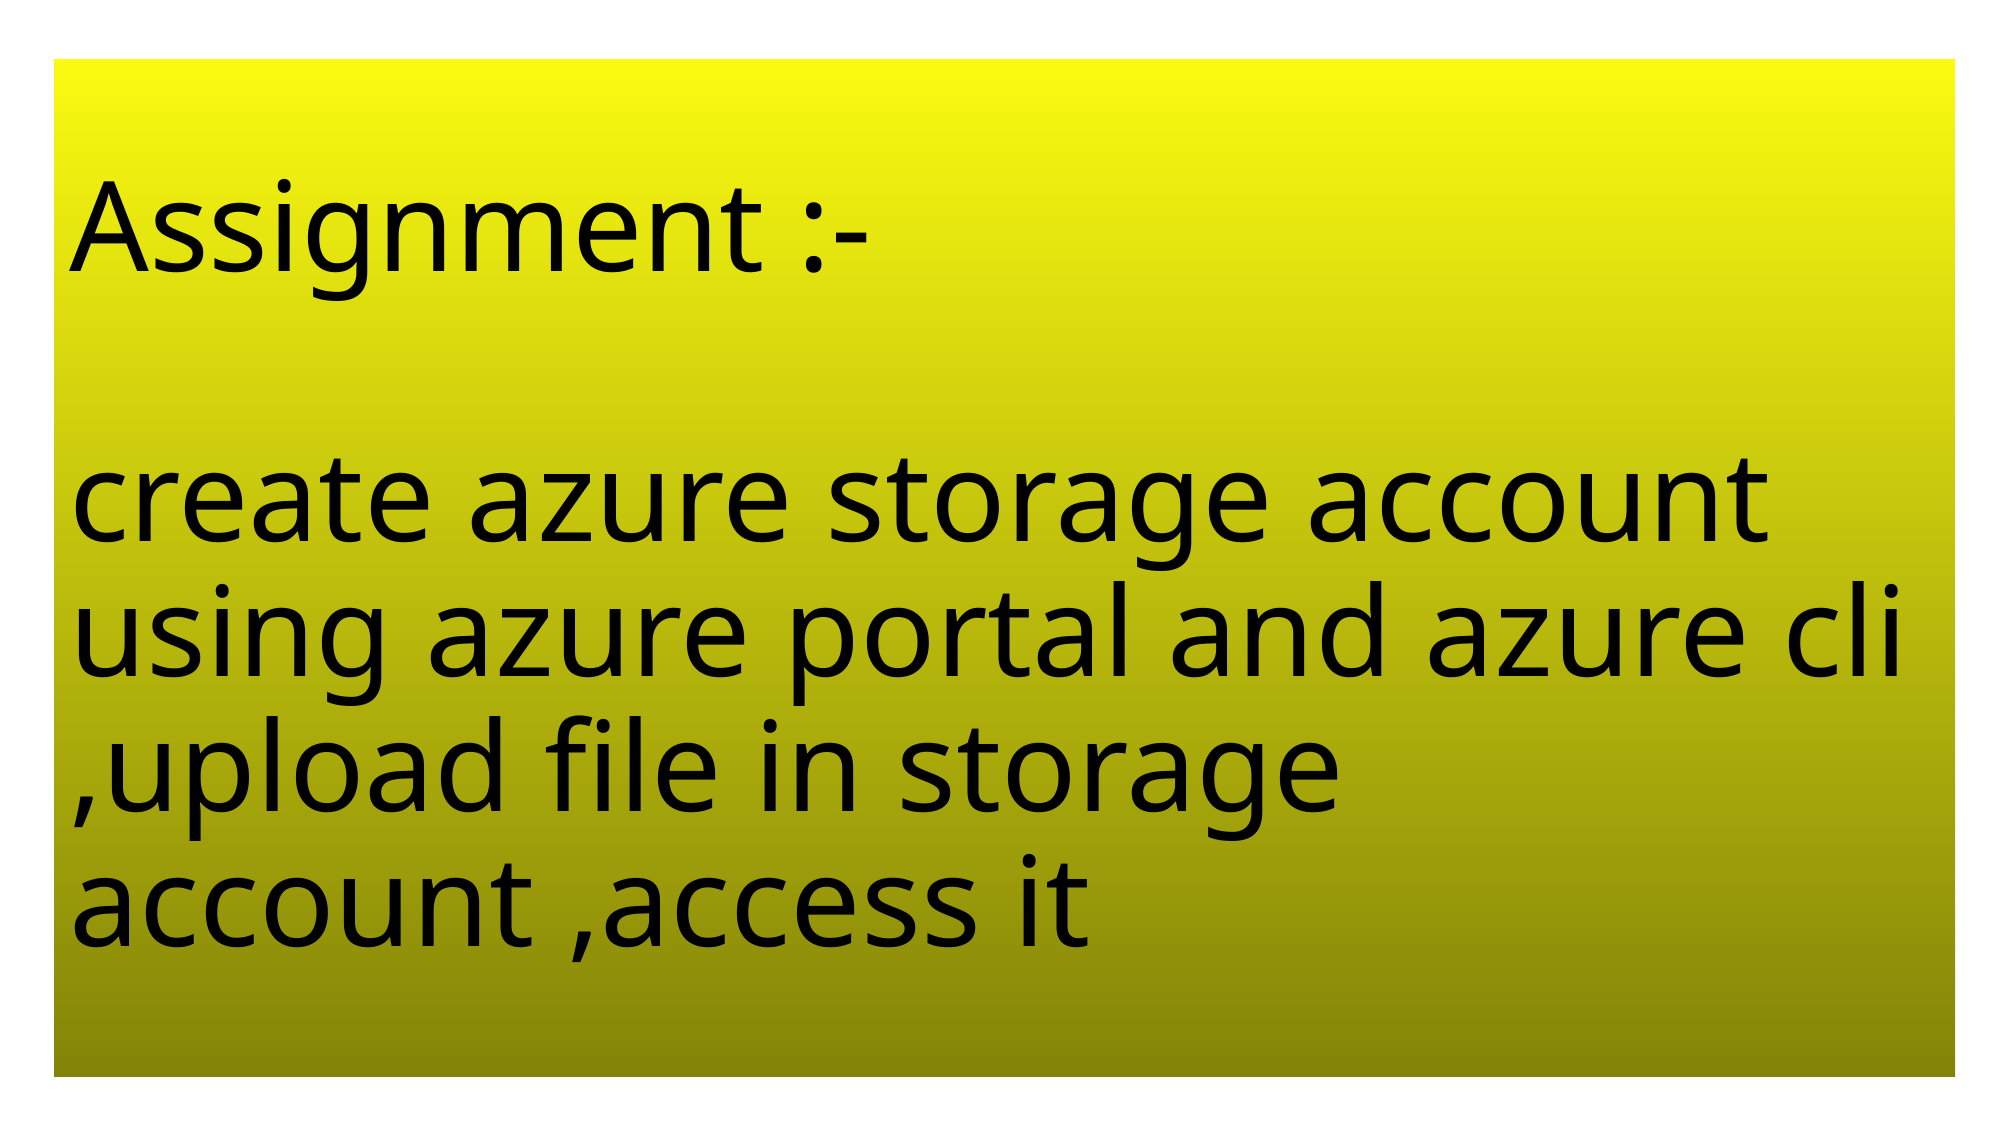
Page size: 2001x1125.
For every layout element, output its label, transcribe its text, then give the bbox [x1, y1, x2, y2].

title Assignment :- create azure storage account using azure portal and azure cli ,upload file in storage account ,access it [54, 59, 1956, 1077]
